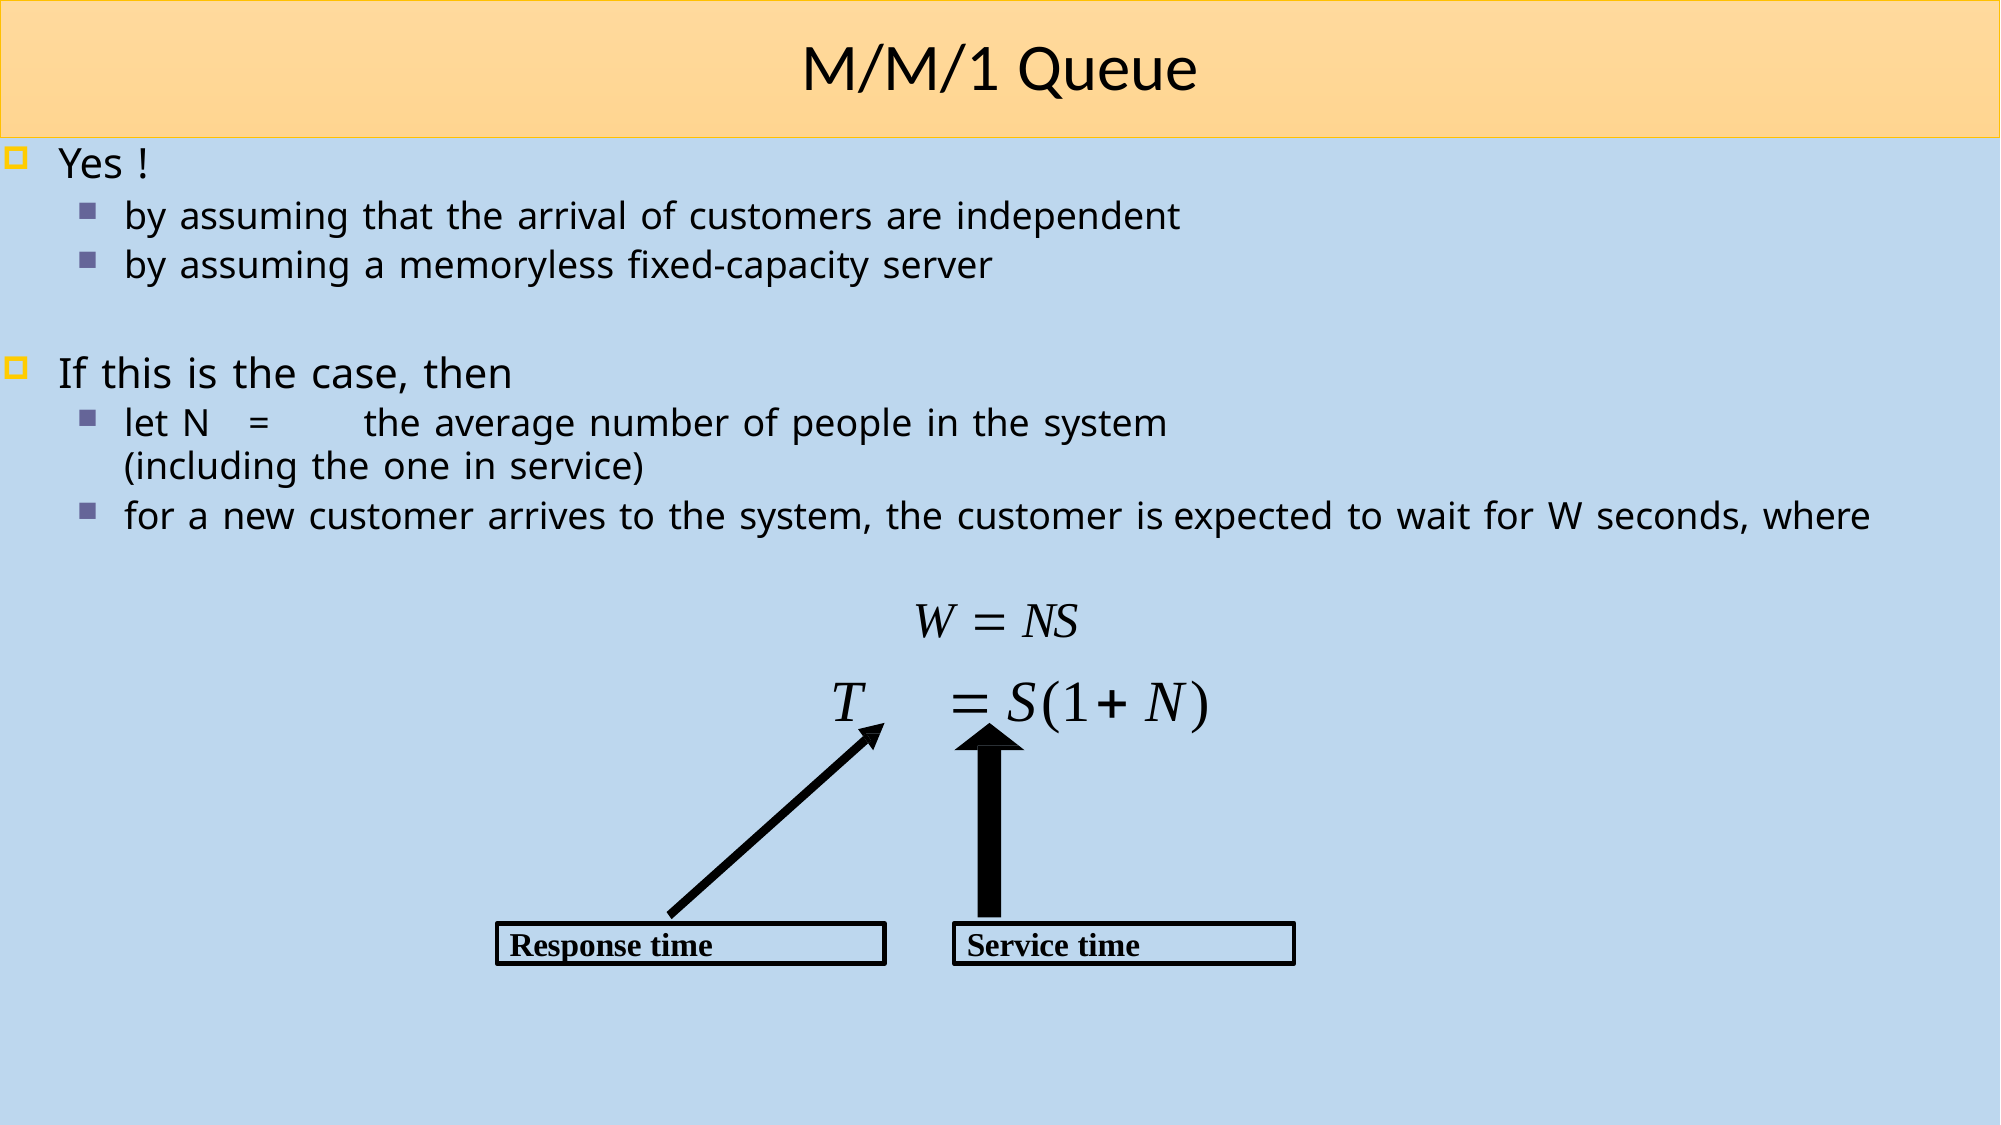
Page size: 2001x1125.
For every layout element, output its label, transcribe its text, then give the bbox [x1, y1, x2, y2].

text_box [954, 722, 1025, 918]
title M/M/1 Queue [0, 0, 2000, 137]
text_box Service time [954, 923, 1295, 964]
text_box Yes ! by assuming that the arrival of customers are independent by assuming a memoryless fixed-capacity server If this is the case, then let N = the average number of people in the system (including the one in service) for a new customer arrives to the system, the customer is expected to wait for W seconds, where W  NS T  S(1 N) [0, 137, 2000, 733]
text_box [666, 722, 885, 920]
text_box Response time [497, 923, 885, 964]
